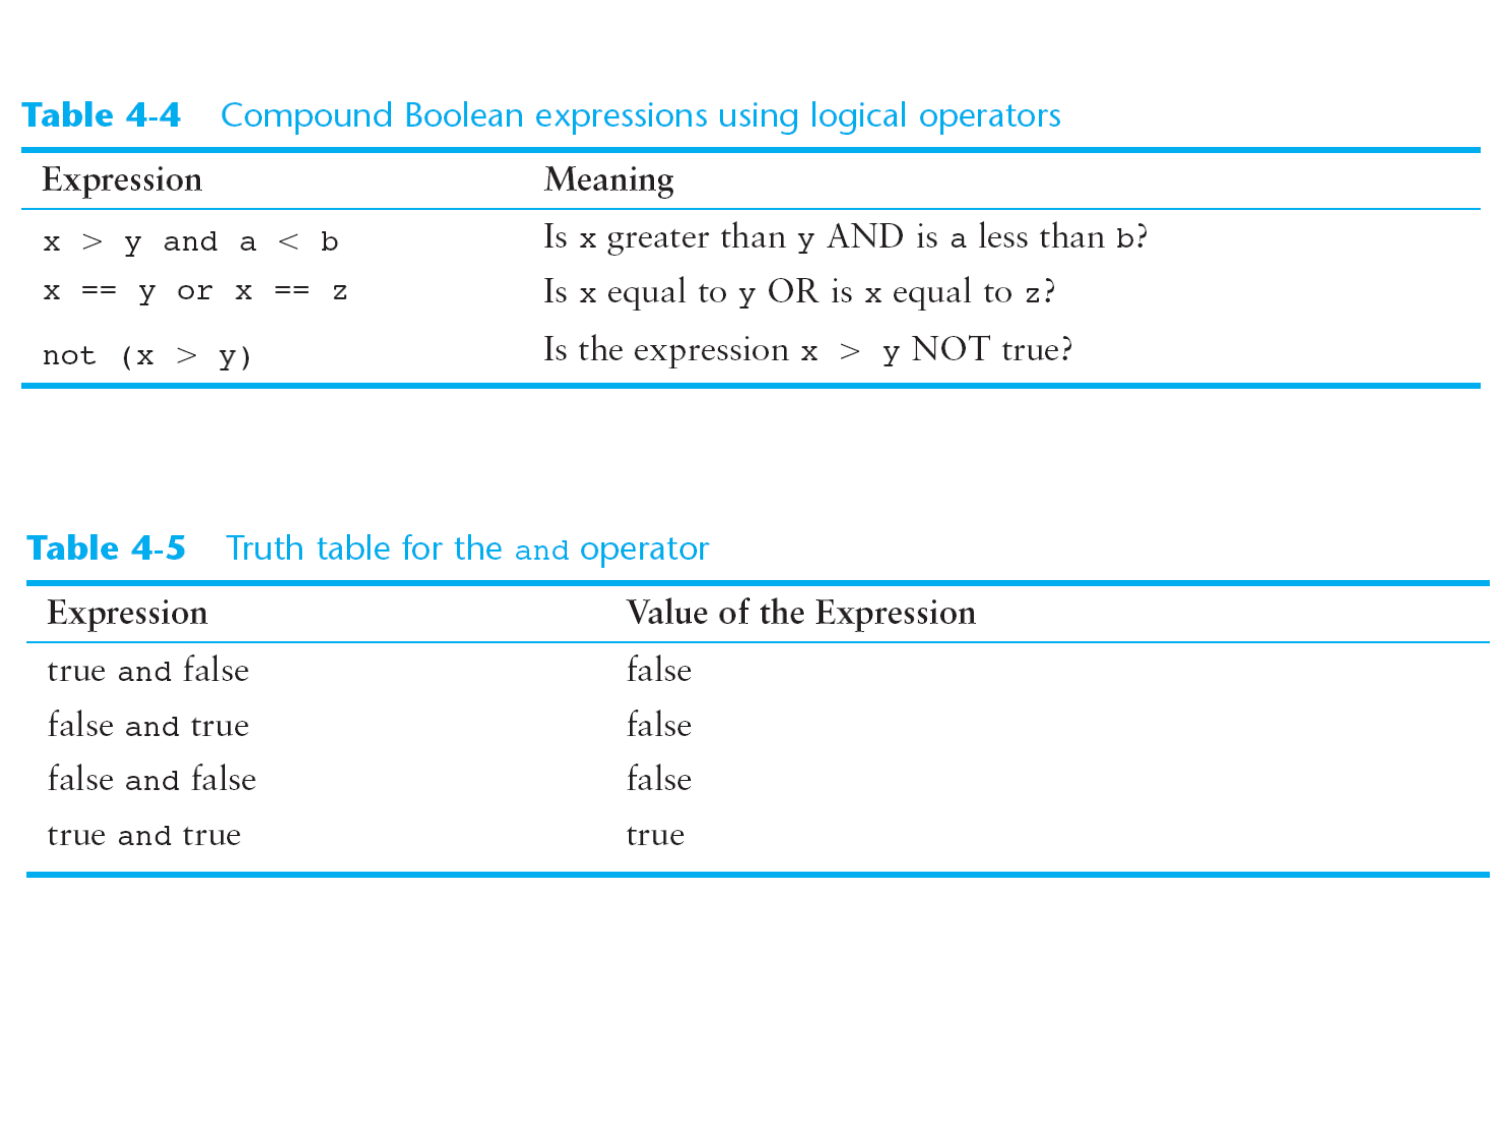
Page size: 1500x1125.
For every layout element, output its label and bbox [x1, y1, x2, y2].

picture [0, 524, 1500, 890]
picture [0, 87, 1500, 402]
